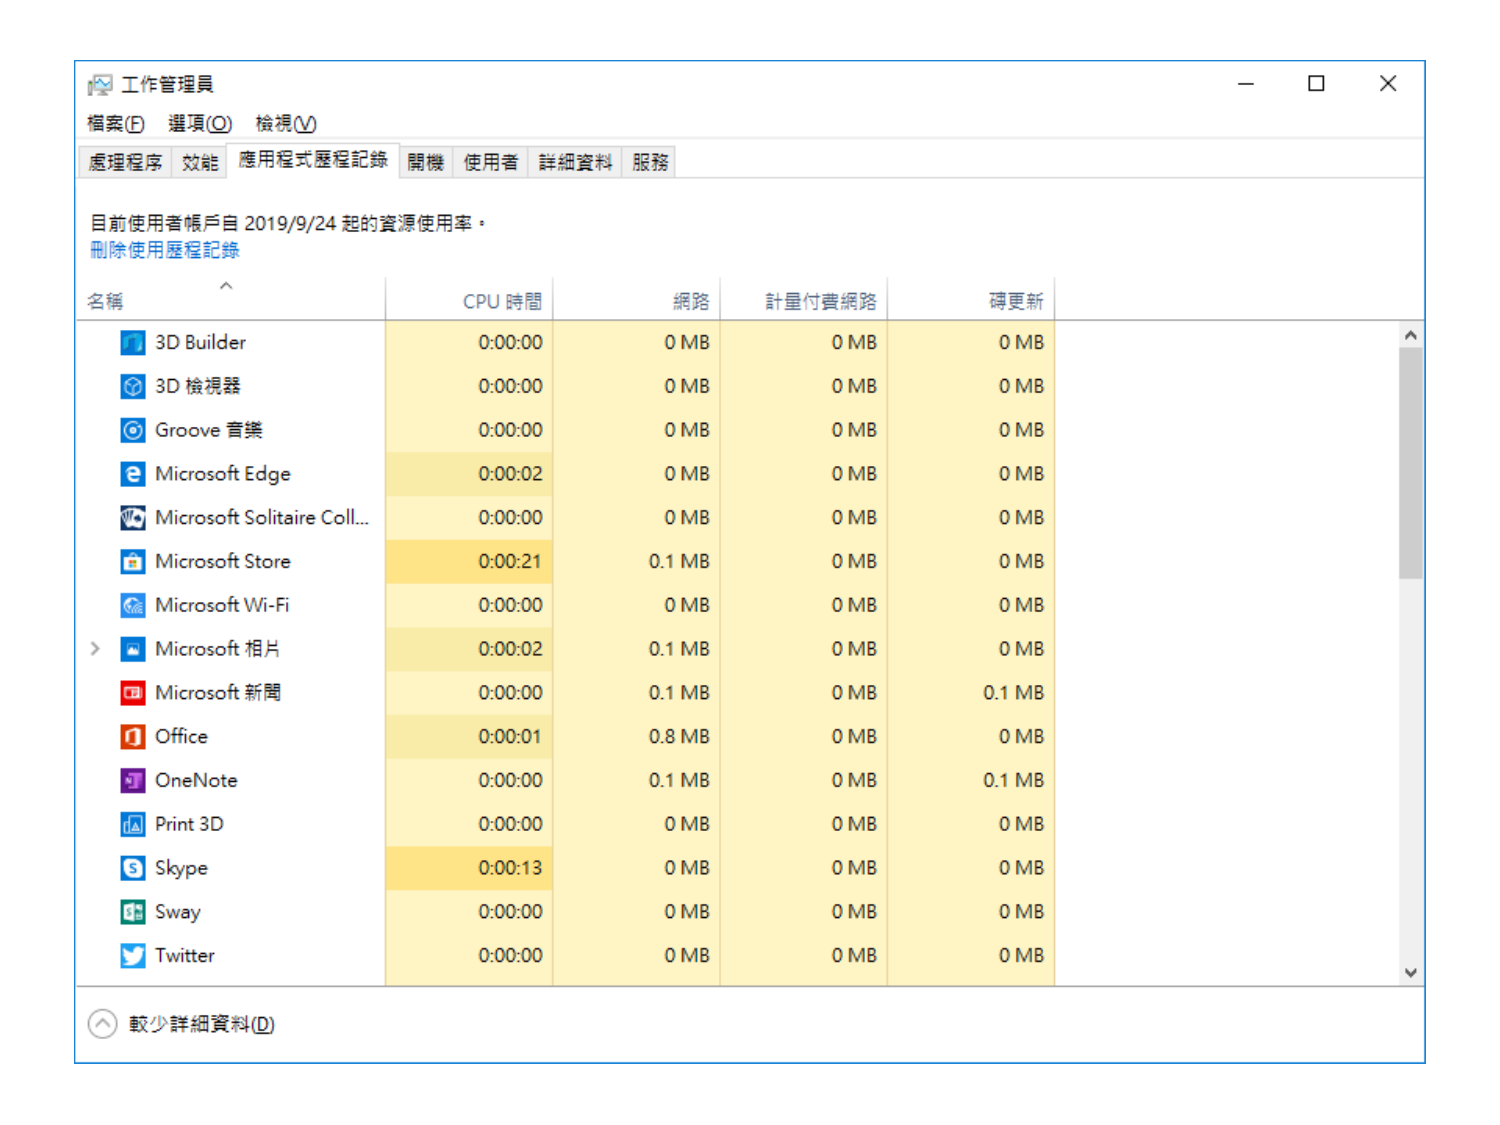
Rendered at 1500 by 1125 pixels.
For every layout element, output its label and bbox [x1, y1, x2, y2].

picture [73, 60, 1426, 1065]
